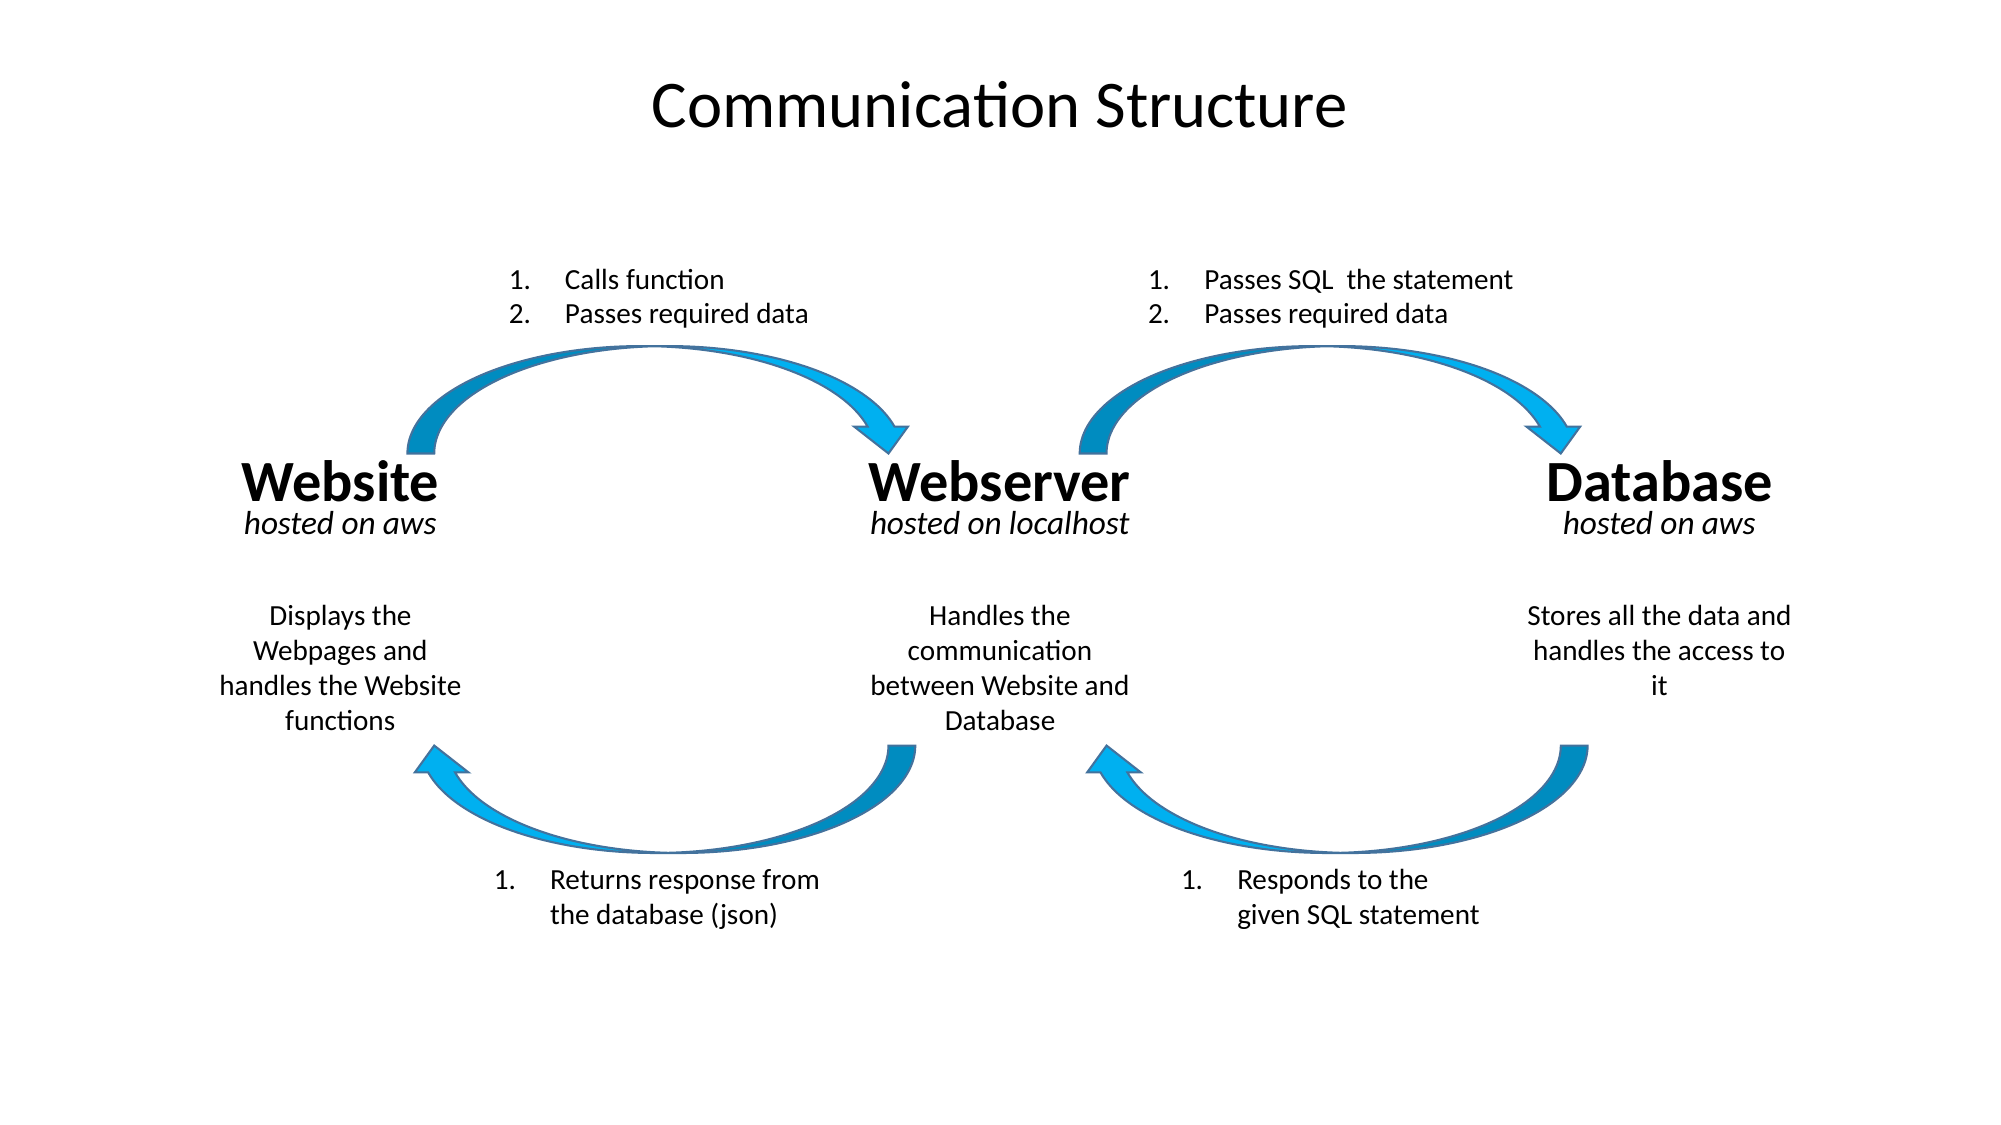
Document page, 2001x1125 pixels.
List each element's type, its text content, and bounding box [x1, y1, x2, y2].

text_box hosted on aws [1511, 493, 1808, 549]
text_box [406, 345, 910, 455]
text_box Stores all the data and handles the access to it [1511, 588, 1808, 709]
text_box Handles the communication between Website and Database [852, 588, 1148, 744]
text_box Responds to the given SQL statement [1166, 852, 1501, 938]
text_box hosted on aws [192, 493, 488, 549]
text_box [1085, 744, 1589, 852]
text_box Calls function Passes required data [493, 252, 829, 338]
text_box Webserver [854, 435, 1146, 493]
text_box Returns response from the database (json) [479, 852, 844, 938]
text_box Passes SQL the statement Passes required data [1133, 252, 1534, 338]
text_box Database [1511, 435, 1808, 493]
text_box hosted on localhost [809, 493, 1191, 549]
text_box Communication Structure [0, 3, 2000, 149]
text_box Displays the Webpages and handles the Website functions [192, 588, 488, 744]
text_box Website [192, 435, 488, 493]
text_box [412, 744, 917, 852]
text_box [1078, 345, 1583, 455]
